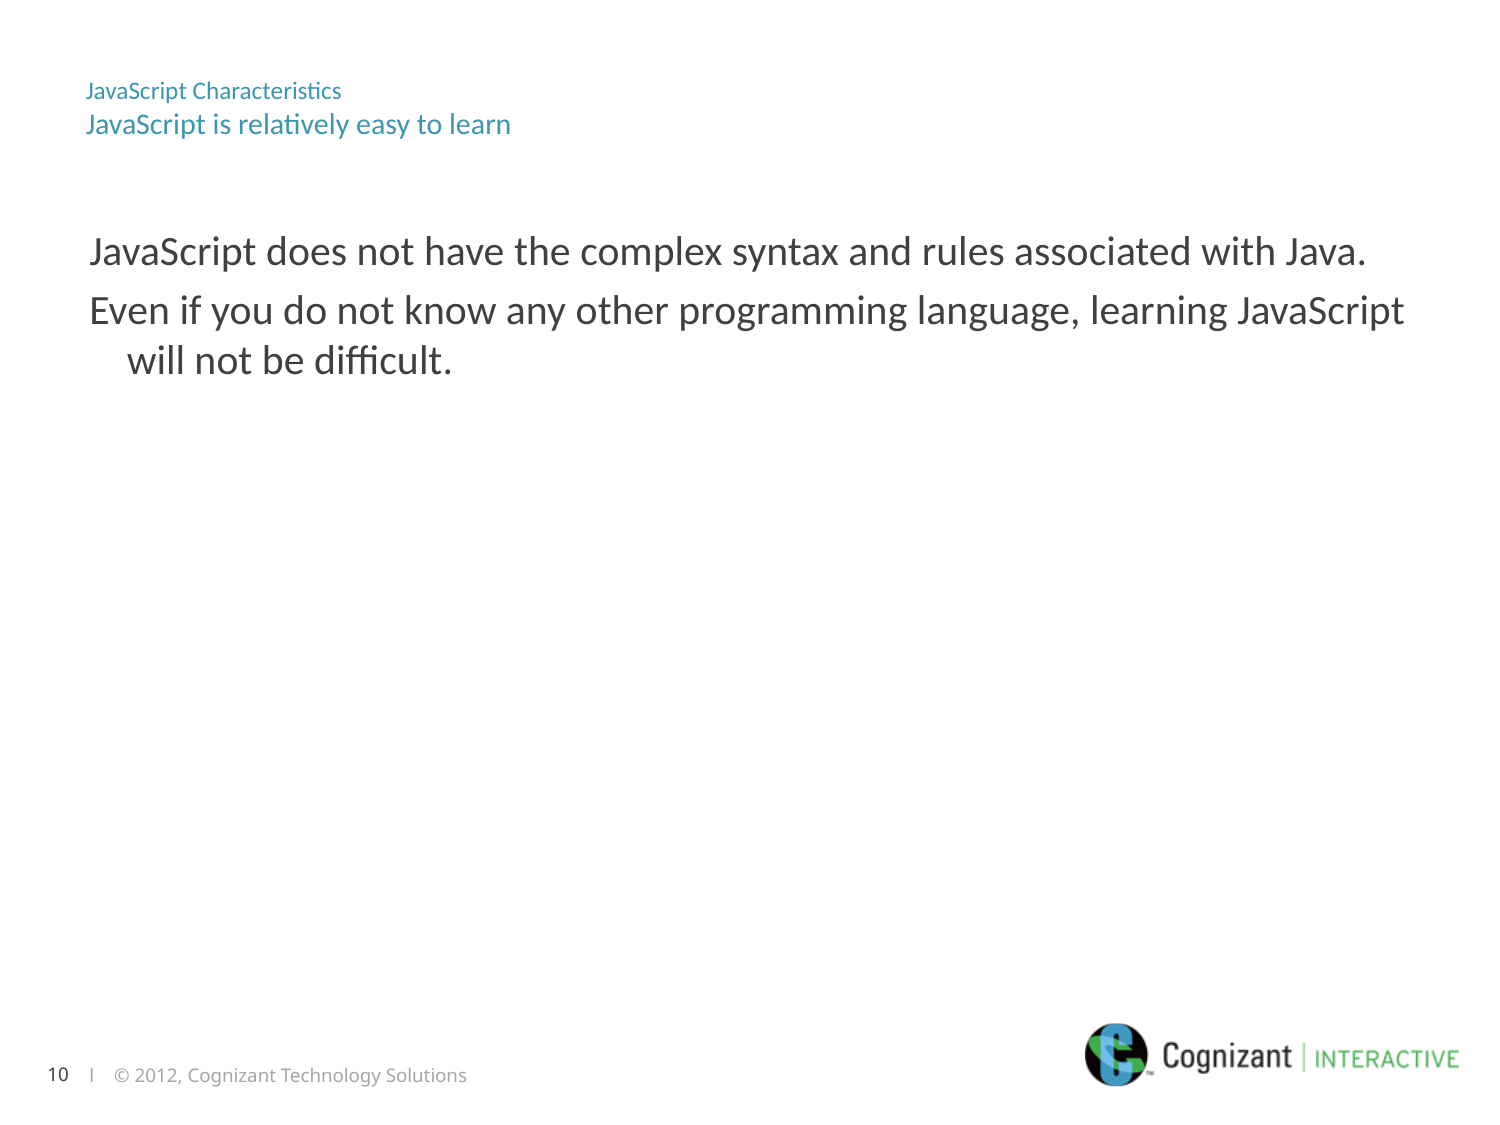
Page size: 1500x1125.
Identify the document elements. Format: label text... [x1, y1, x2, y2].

title JavaScript Characteristics JavaScript is relatively easy to learn [70, 66, 972, 149]
picture [1085, 1022, 1459, 1088]
list JavaScript does not have the complex syntax and rules associated with Java. Even if you do not know any other programming language, learning JavaScript will not be difficult. [74, 216, 1427, 1001]
